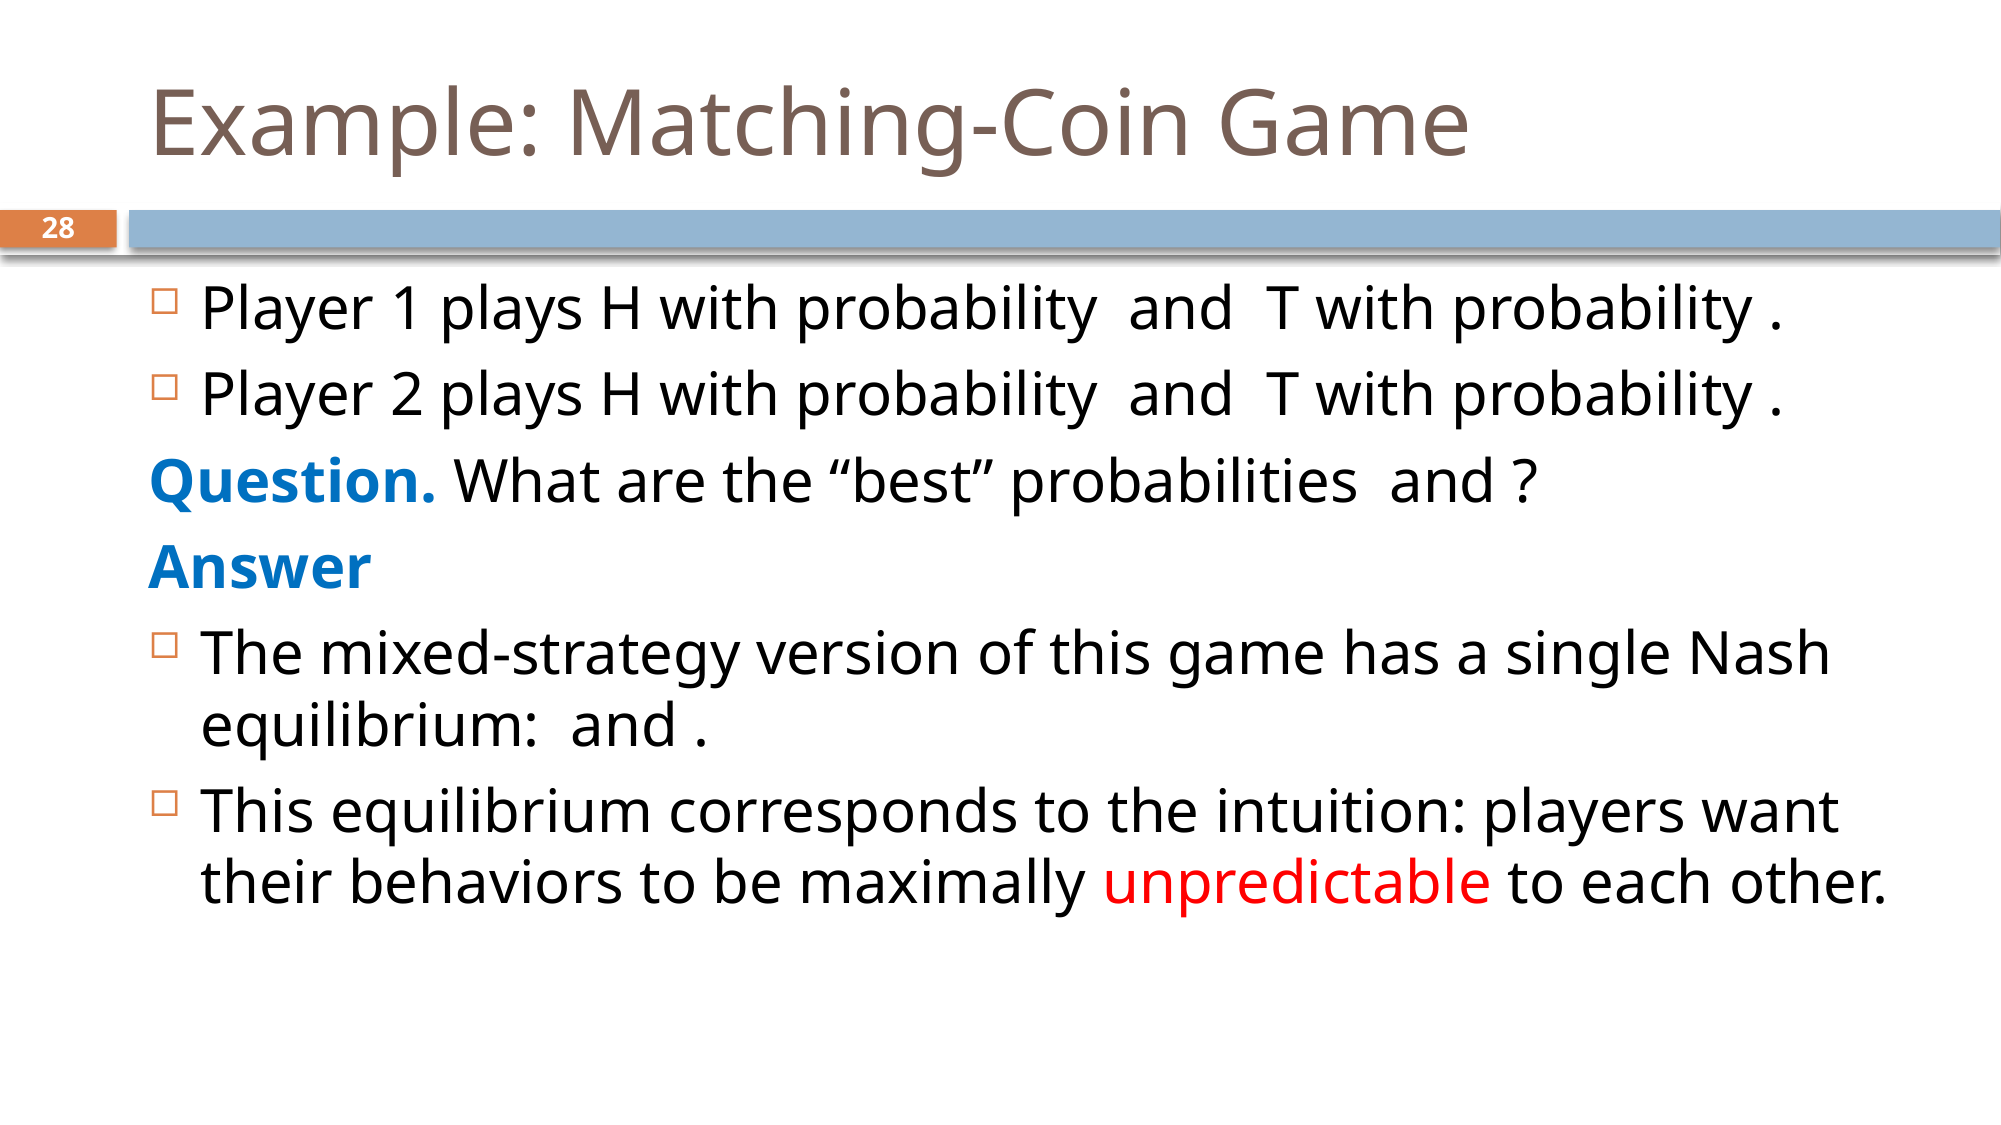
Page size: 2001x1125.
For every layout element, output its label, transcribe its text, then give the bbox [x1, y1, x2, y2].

title Example: Matching-Coin Game [133, 37, 1918, 200]
slide_number 28 [0, 208, 117, 249]
